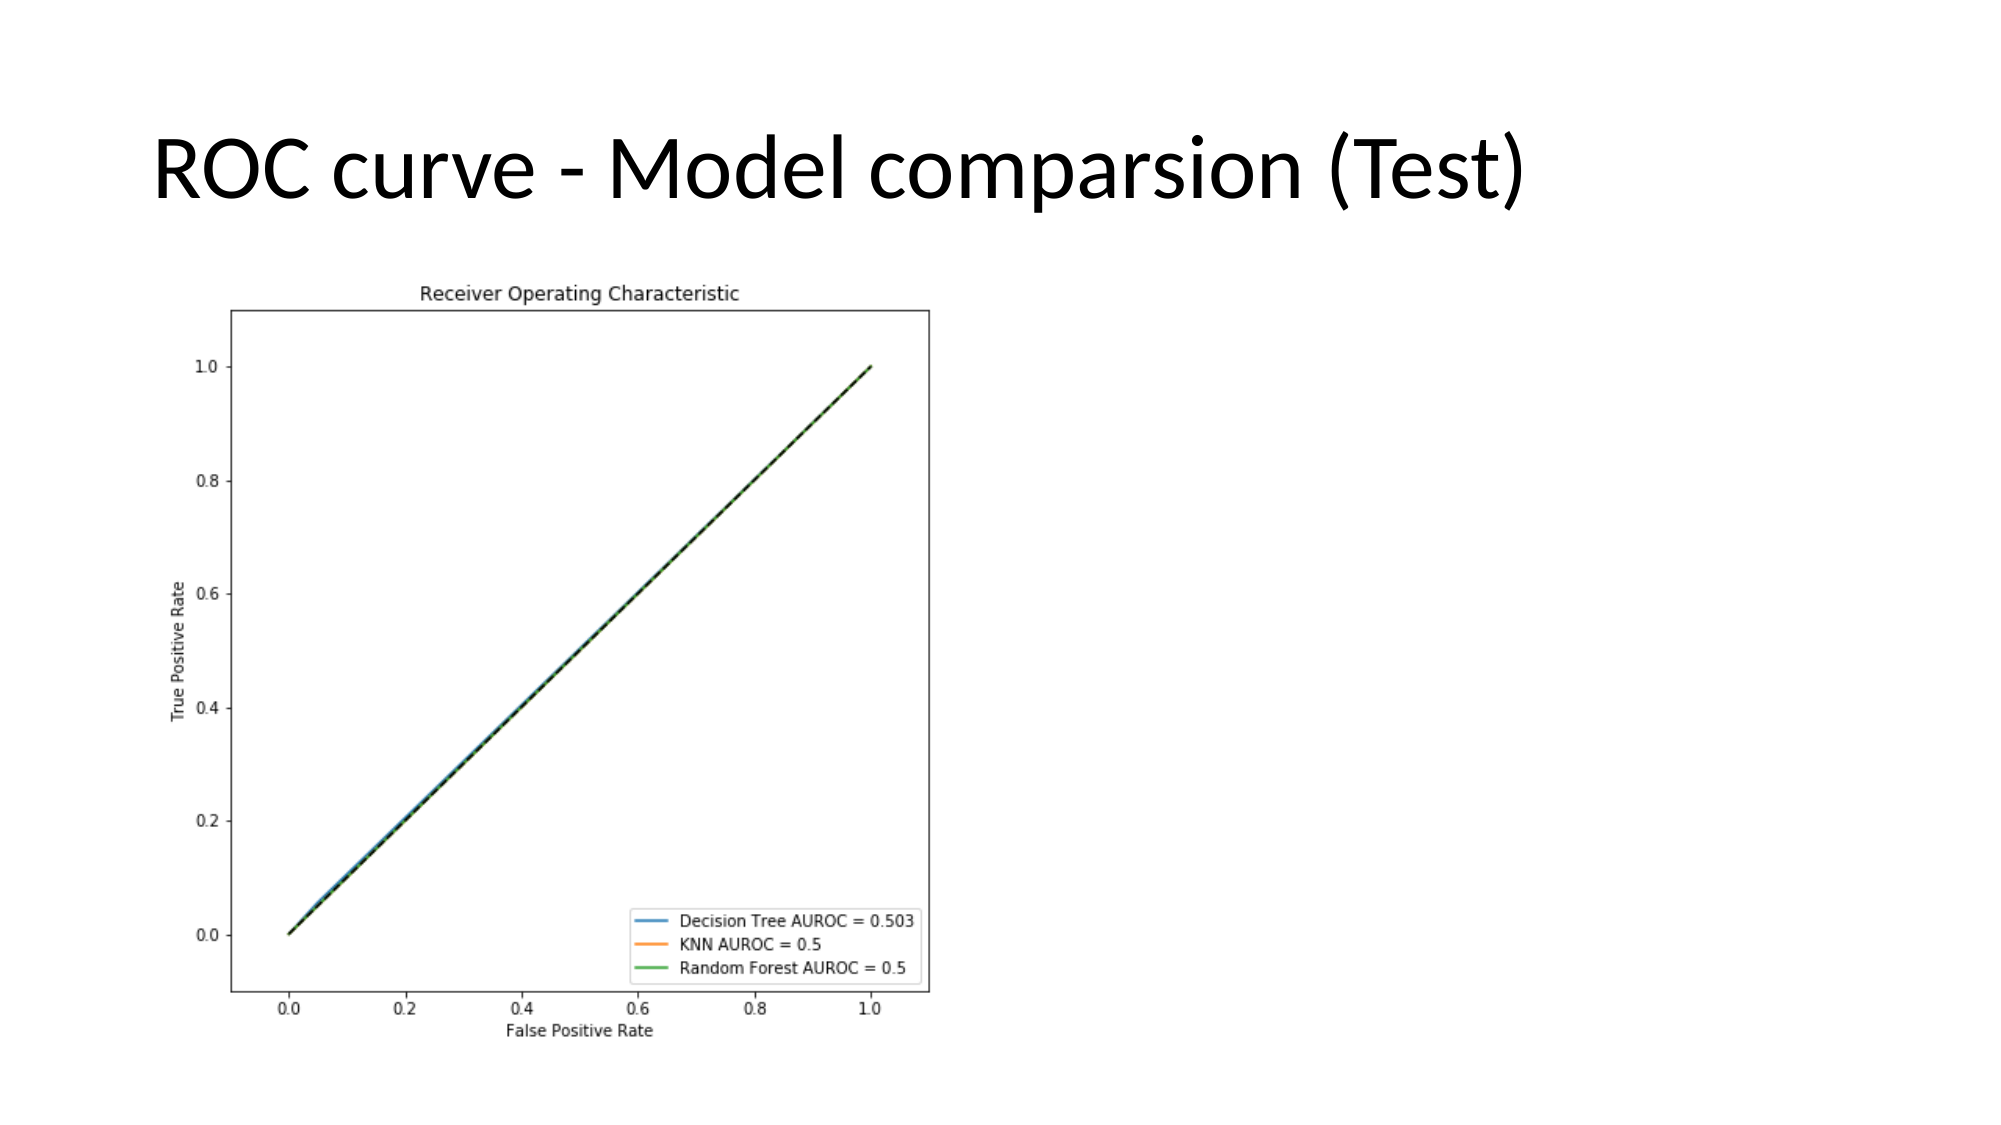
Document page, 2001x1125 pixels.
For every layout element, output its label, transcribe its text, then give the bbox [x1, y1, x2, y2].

picture [140, 271, 1010, 1054]
title ROC curve - Model comparsion (Test) [137, 59, 1863, 278]
